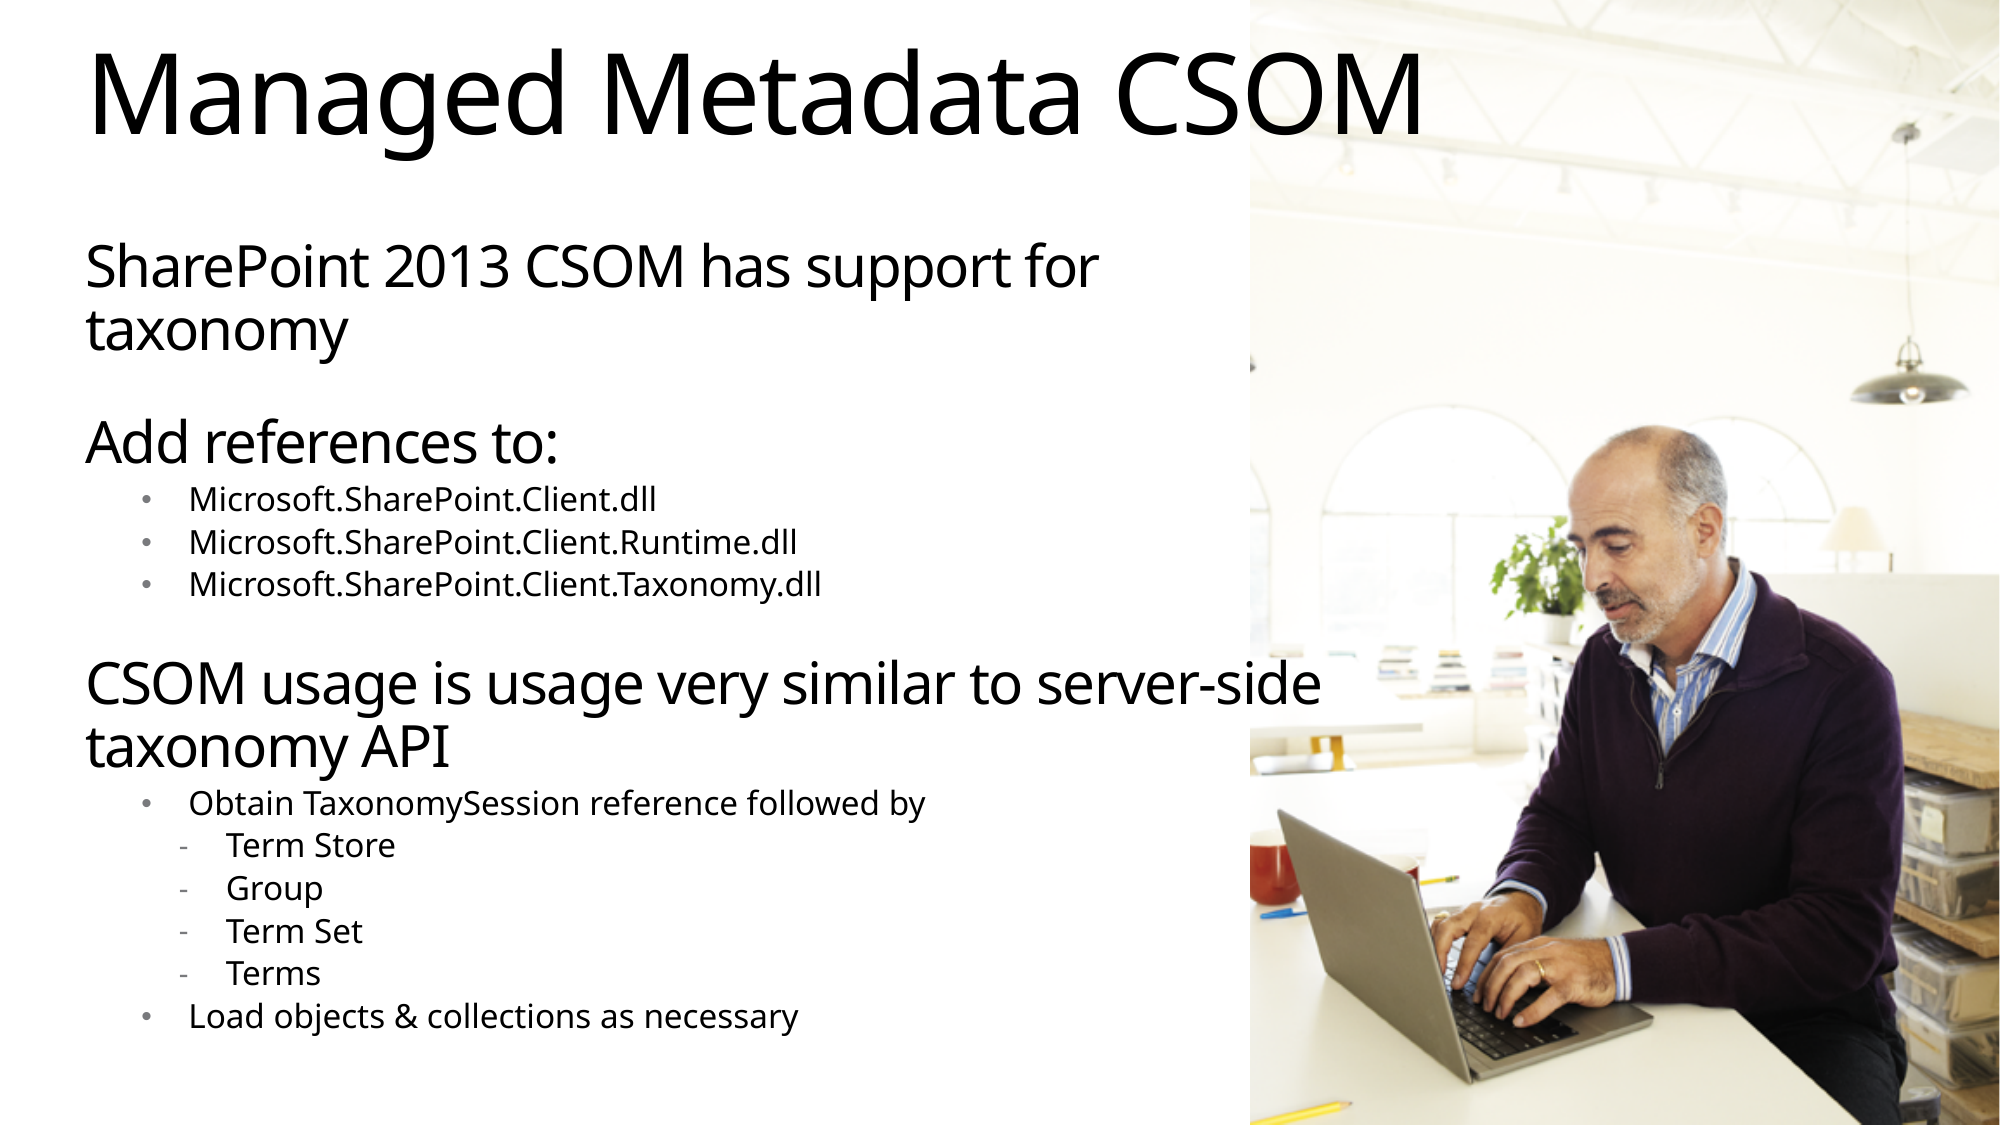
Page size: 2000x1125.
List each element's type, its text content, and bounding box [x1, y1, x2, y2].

list SharePoint 2013 CSOM has support for taxonomy Add references to: Microsoft.SharePoint.Client.dll Microsoft.SharePoint.Client.Runtime.dll Microsoft.SharePoint.Client.Taxonomy.dll CSOM usage is usage very similar to server-side taxonomy API Obtain TaxonomySession reference followed by Term Store Group Term Set Terms Load objects & collections as necessary [85, 237, 1249, 562]
title Managed Metadata CSOM [85, 37, 1249, 161]
picture [1249, 0, 2000, 1125]
